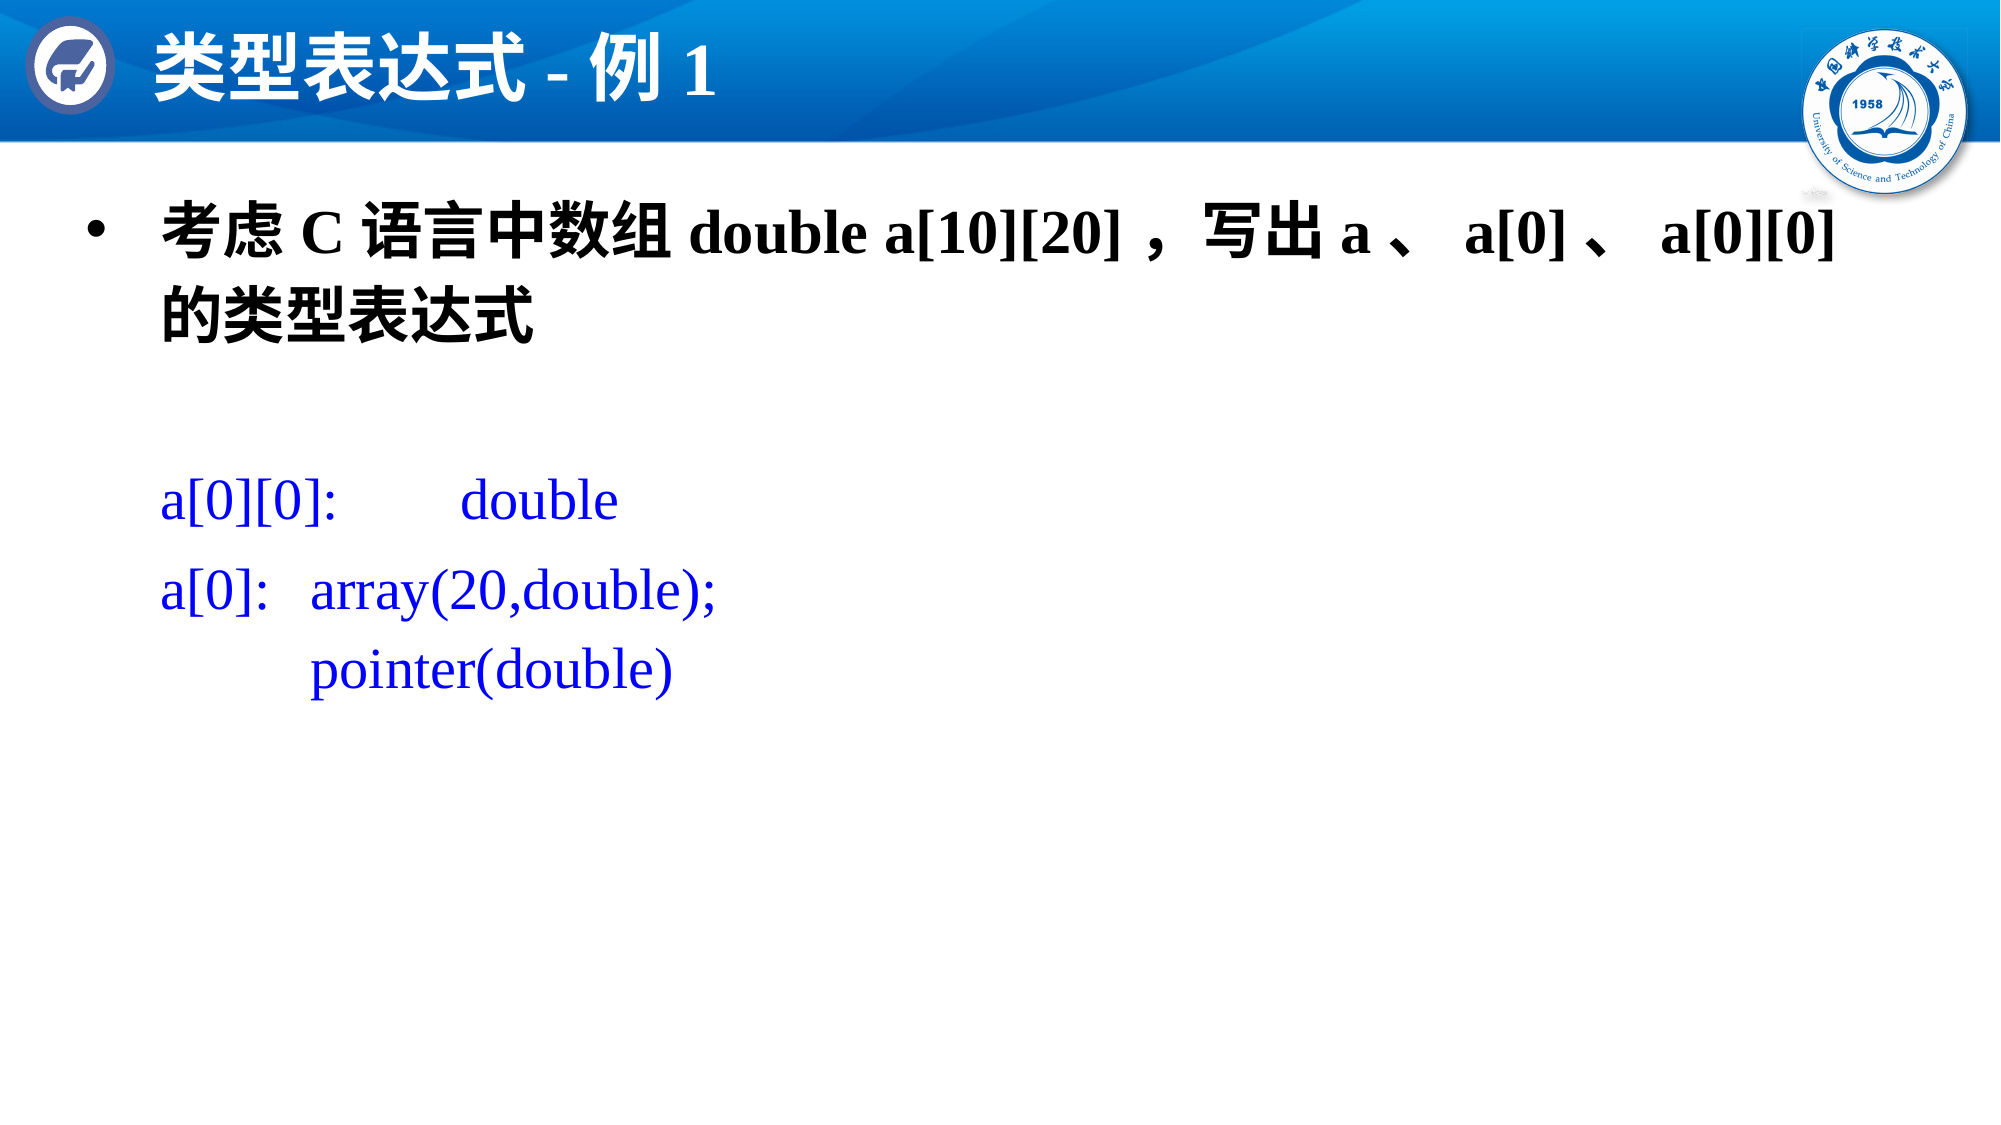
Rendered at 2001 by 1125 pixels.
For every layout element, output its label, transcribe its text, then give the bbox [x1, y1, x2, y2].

picture [0, 0, 2000, 204]
title 类型表达式-例1 [137, 10, 1707, 132]
list 考虑C语言中数组double a[10][20]，写出a、a[0]、a[0][0]的类型表达式 a[0][0]: double a[0]: array(20,double); pointer(double) a: array(10,array(20,double)); pointer(array(20,double)) [70, 172, 1911, 1031]
